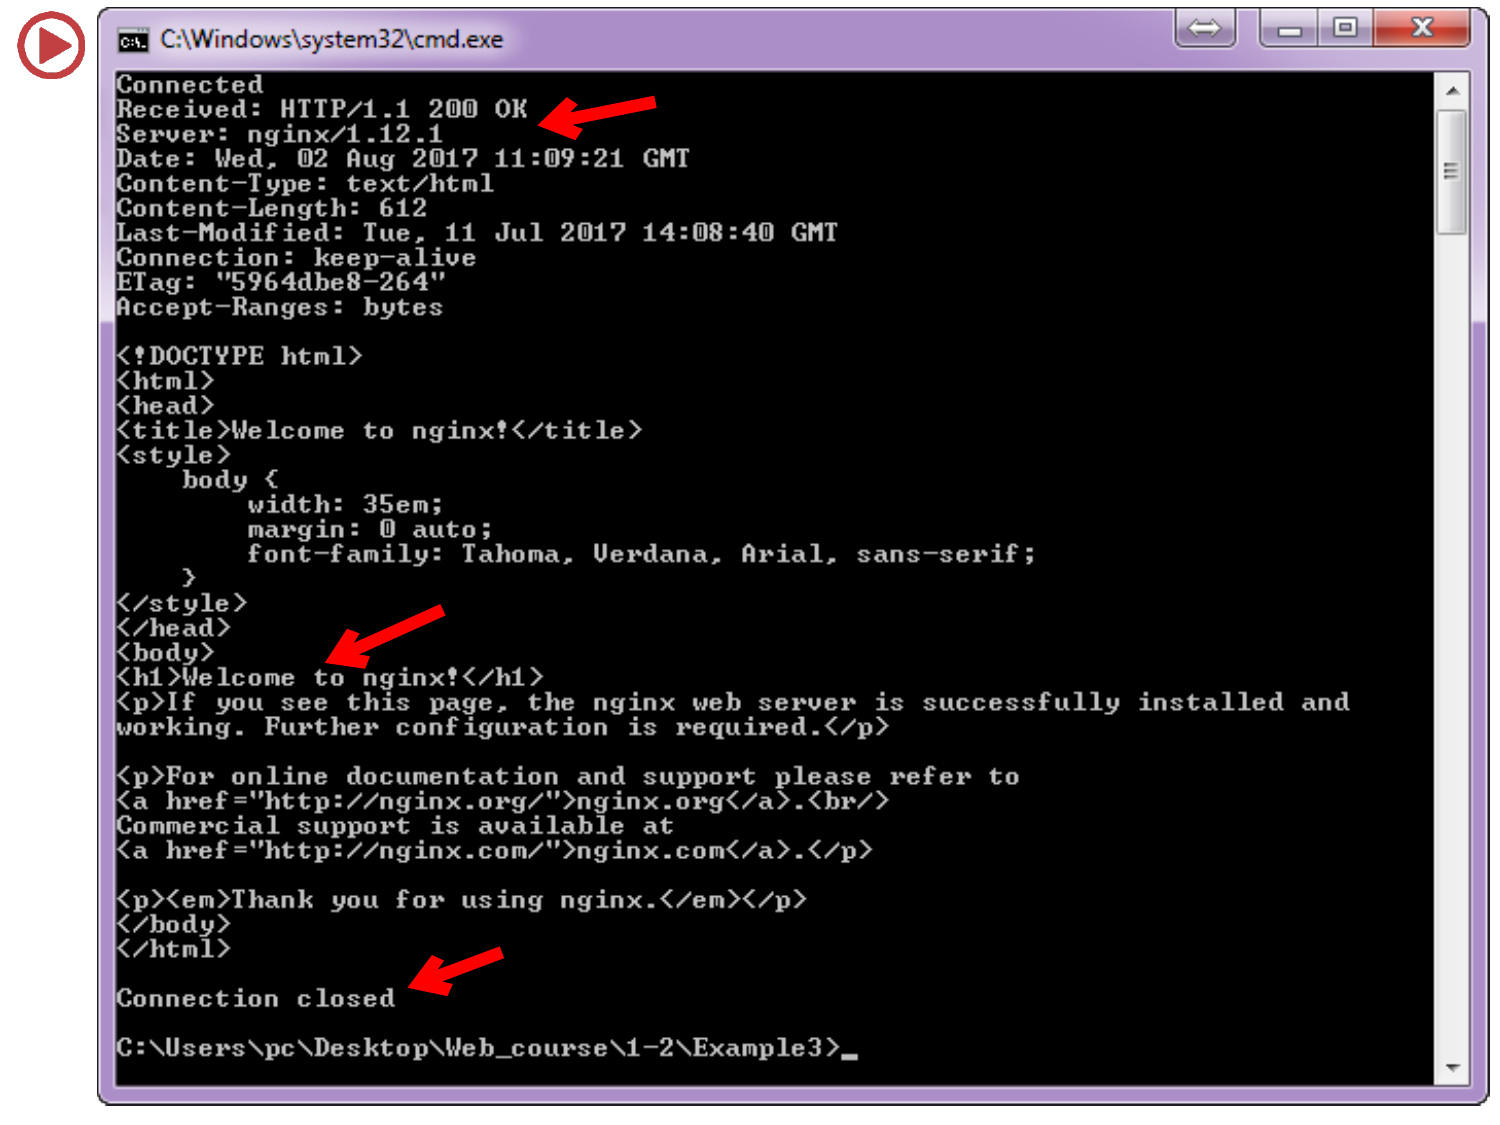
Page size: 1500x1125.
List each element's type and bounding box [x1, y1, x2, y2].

picture [96, 6, 1491, 1107]
text_box [537, 101, 656, 126]
text_box [324, 609, 444, 664]
picture [17, 10, 85, 79]
text_box [407, 951, 503, 988]
